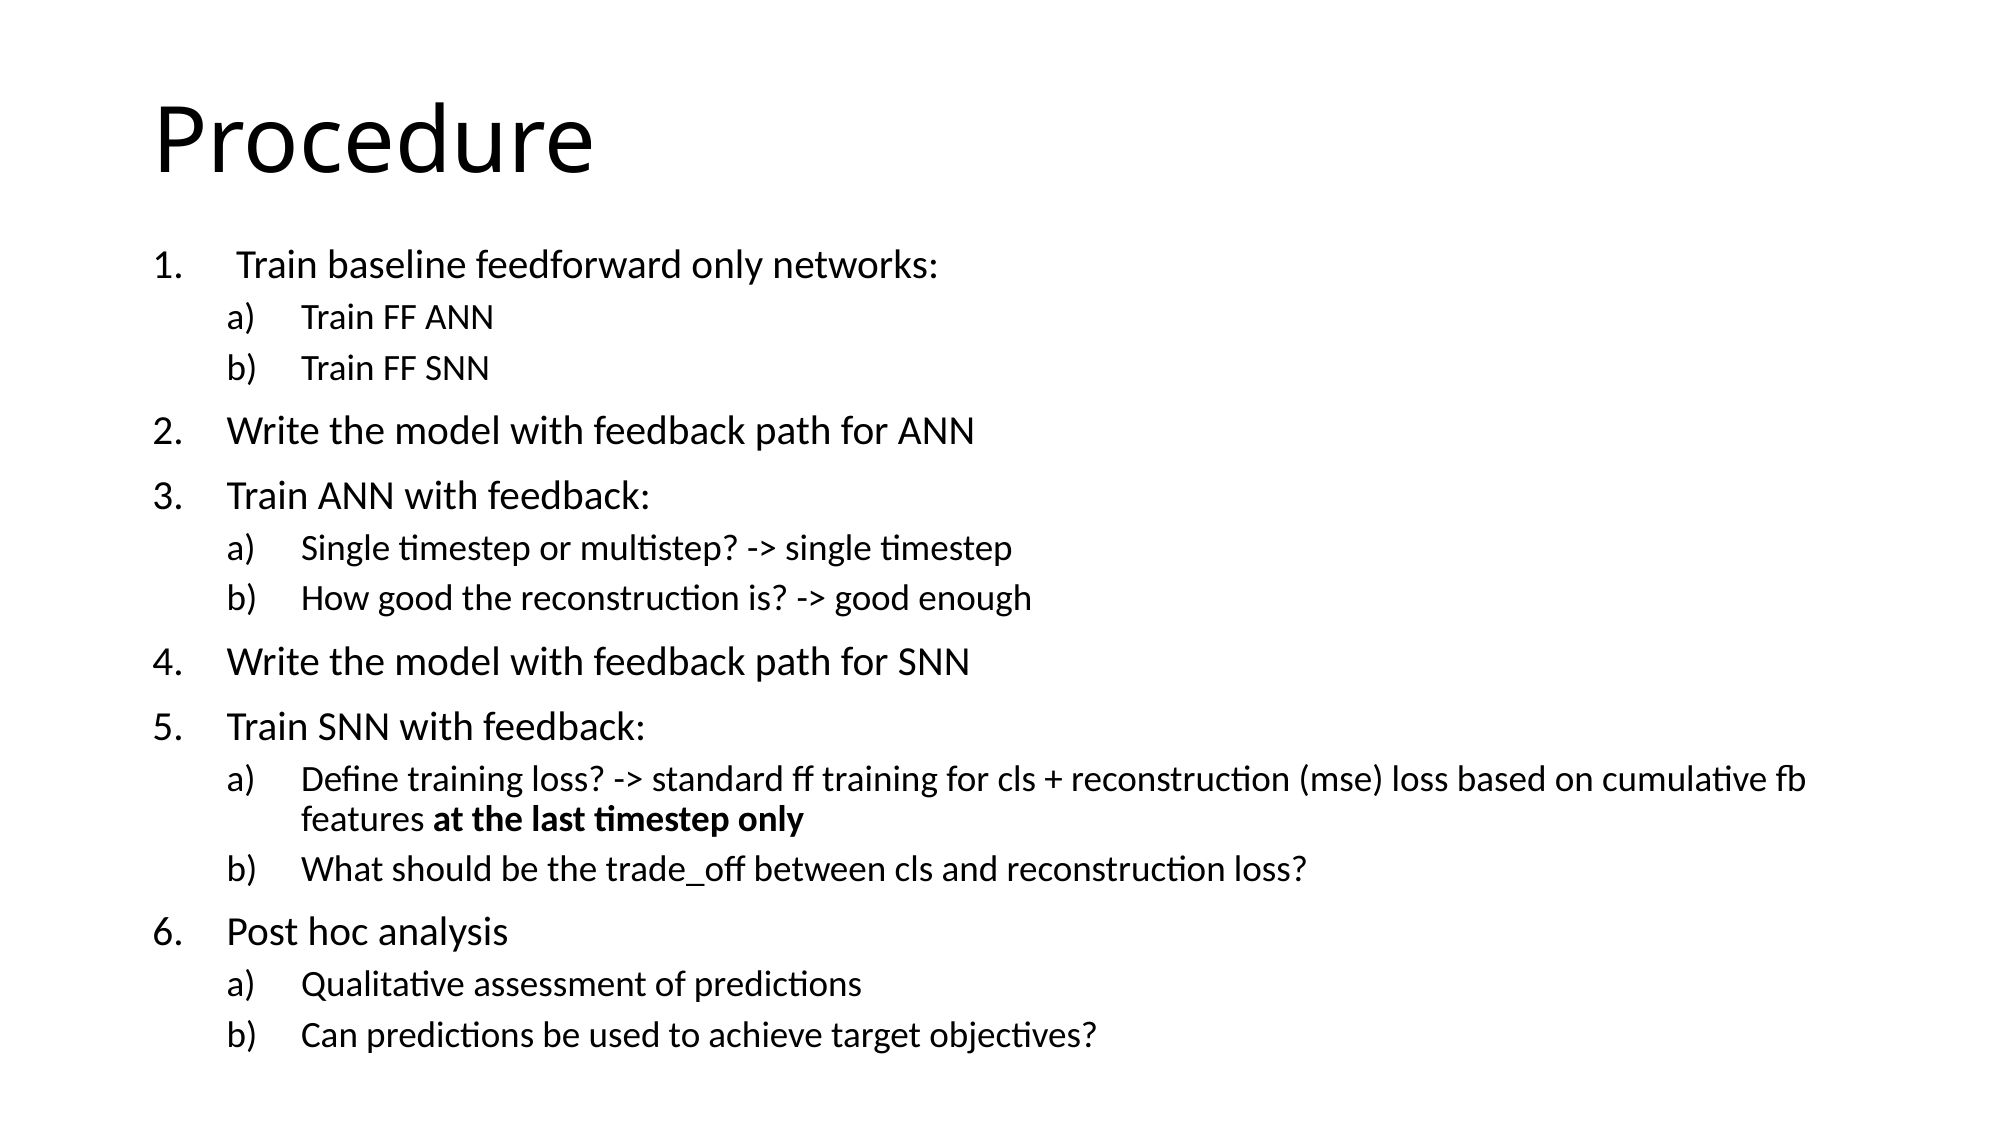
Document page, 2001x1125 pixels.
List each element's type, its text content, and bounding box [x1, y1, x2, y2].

list Train baseline feedforward only networks: Train FF ANN Train FF SNN Write the model with feedback path for ANN Train ANN with feedback: Single timestep or multistep? -> single timestep How good the reconstruction is? -> good enough Write the model with feedback path for SNN Train SNN with feedback: Define training loss? -> standard ff training for cls + reconstruction (mse) loss based on cumulative fb features at the last timestep only What should be the trade_off between cls and reconstruction loss? Post hoc analysis Qualitative assessment of predictions Can predictions be used to achieve target objectives? [137, 235, 1863, 1068]
title Procedure [137, 34, 1863, 235]
